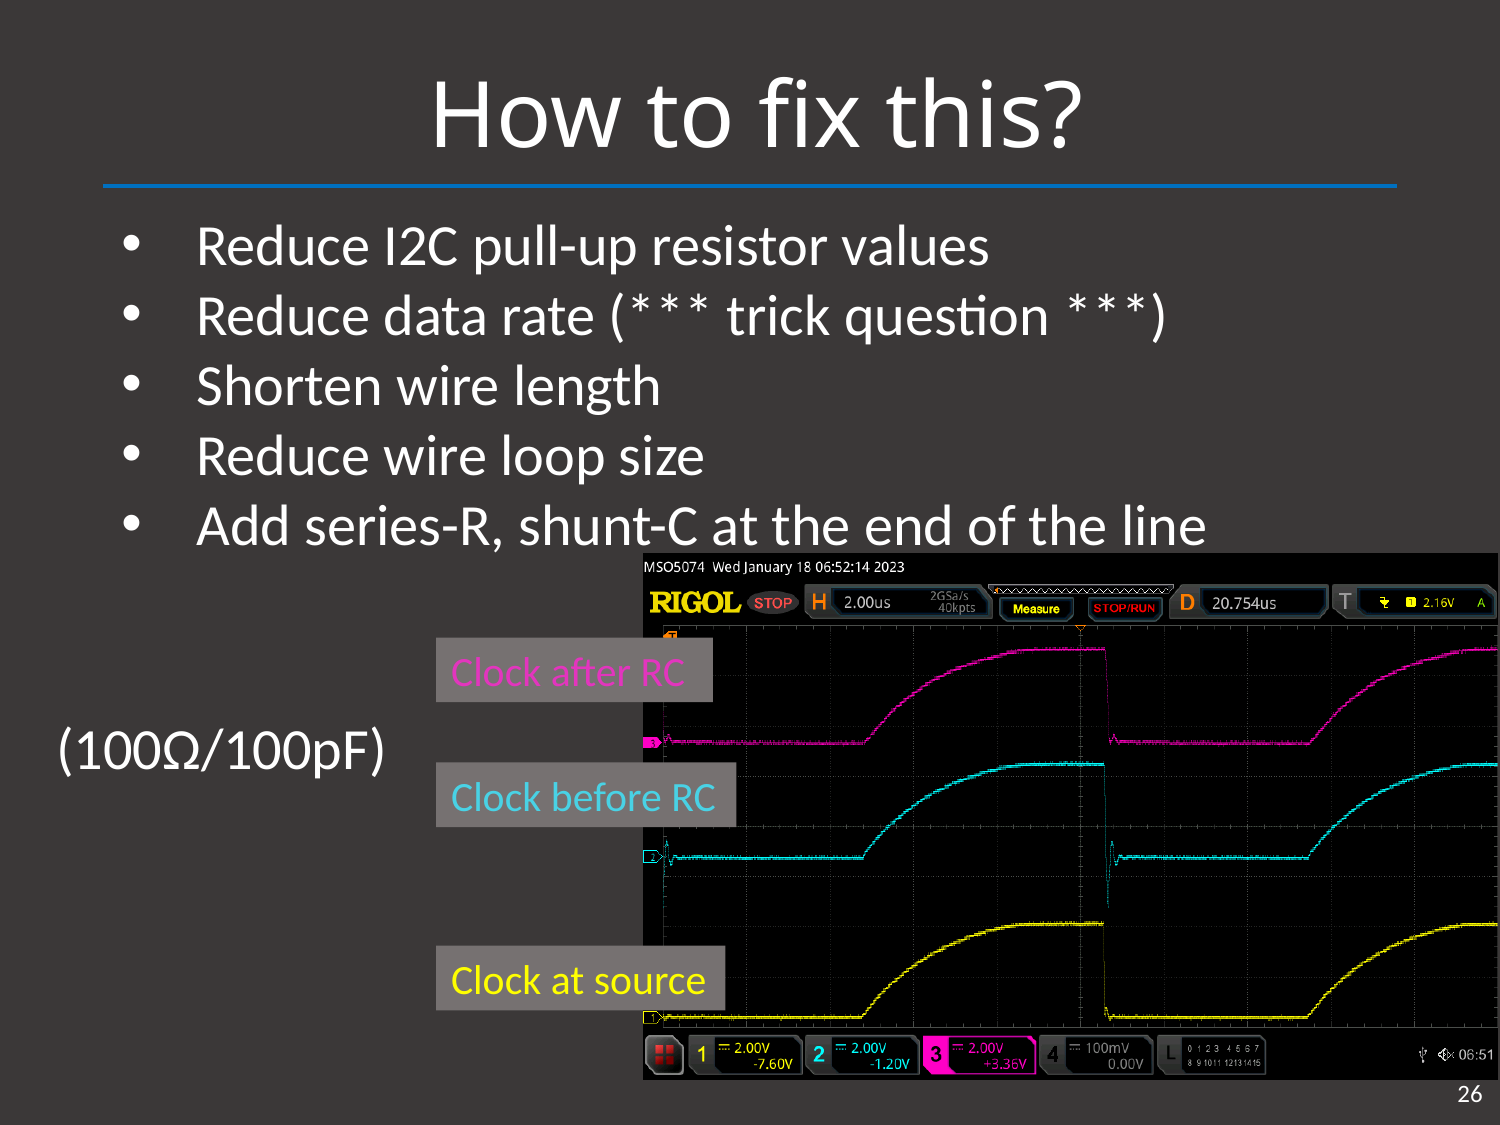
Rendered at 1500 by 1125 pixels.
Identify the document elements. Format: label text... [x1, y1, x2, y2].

title How to fix this? [76, 36, 1437, 200]
text_box Clock before RC [436, 762, 643, 828]
text_box Clock at source [436, 945, 643, 1011]
text_box Reduce I2C pull-up resistor values Reduce data rate (*** trick question ***) Shorten wire length Reduce wire loop size Add series-R, shunt-C at the end of the line [106, 199, 1396, 565]
text_box Clock after RC [436, 637, 643, 703]
slide_number 26 [1160, 1080, 1498, 1123]
picture [643, 553, 1498, 1080]
text_box (100Ω/100pF) [41, 703, 418, 789]
